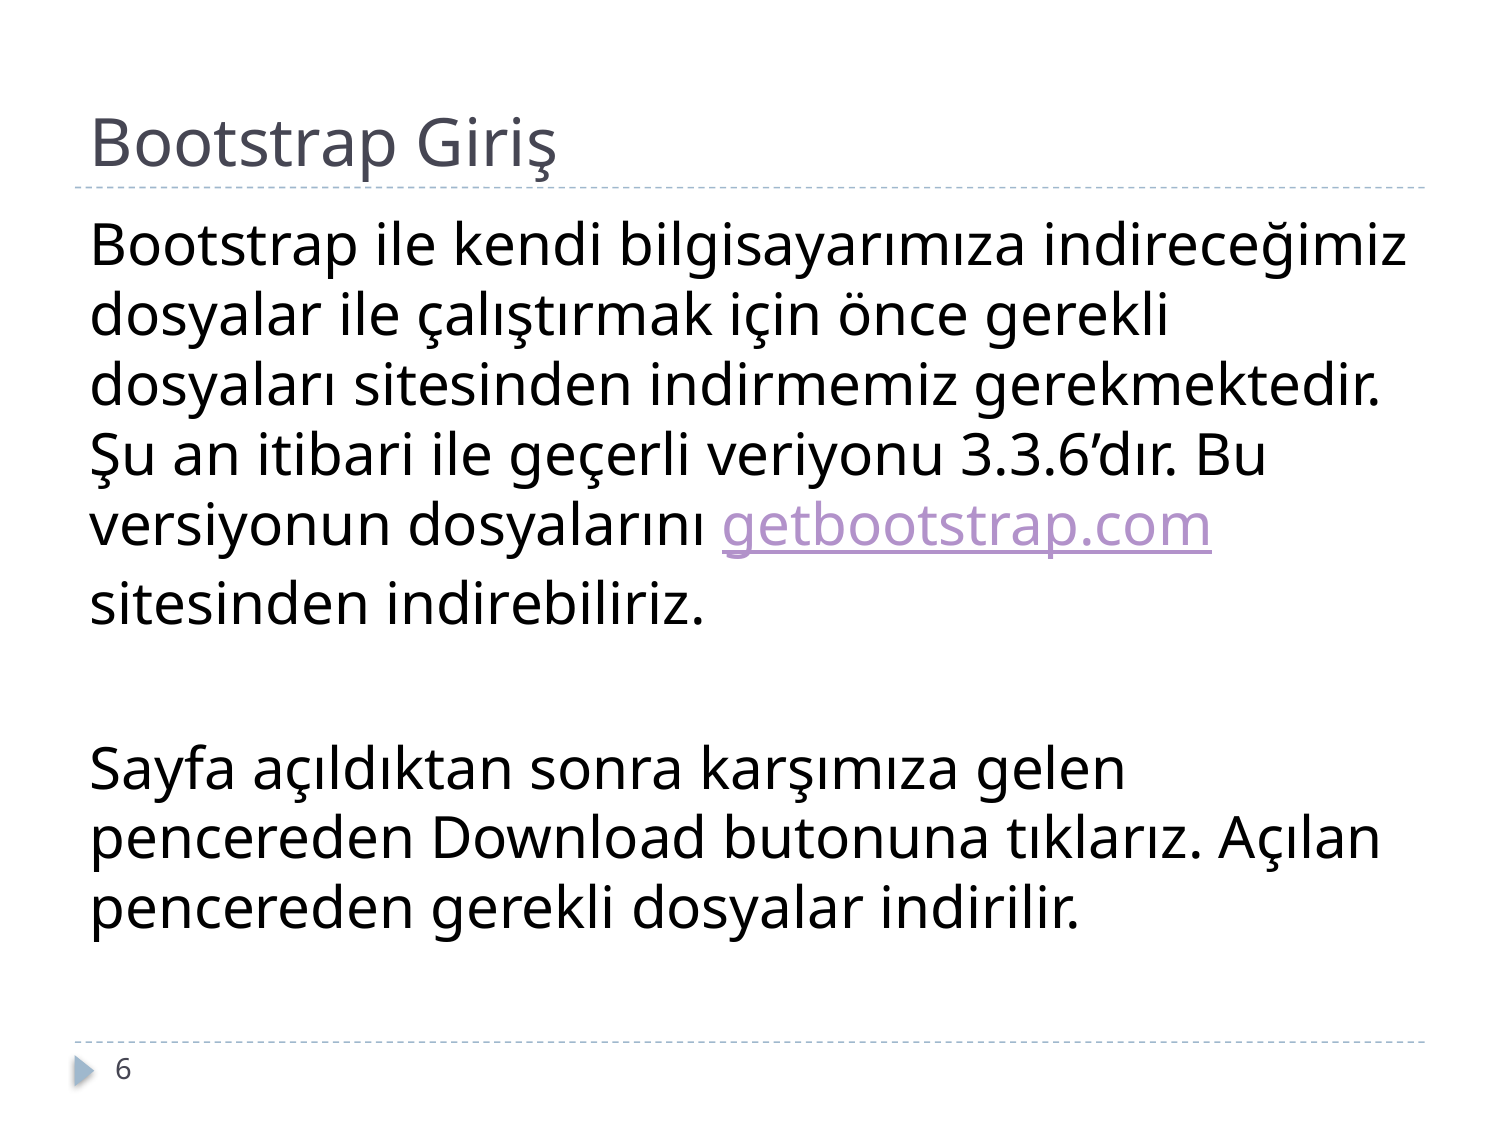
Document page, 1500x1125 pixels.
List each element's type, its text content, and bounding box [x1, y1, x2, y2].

title Bootstrap Giriş [75, 24, 1425, 188]
list Bootstrap ile kendi bilgisayarımıza indireceğimiz dosyalar ile çalıştırmak için önce gerekli dosyaları sitesinden indirmemiz gerekmektedir. Şu an itibari ile geçerli veriyonu 3.3.6’dır. Bu versiyonun dosyalarını getbootstrap.com sitesinden indirebiliriz. Sayfa açıldıktan sonra karşımıza gelen pencereden Download butonuna tıklarız. Açılan pencereden gerekli dosyalar indirilir. [75, 200, 1425, 1010]
slide_number 6 [100, 1042, 426, 1103]
